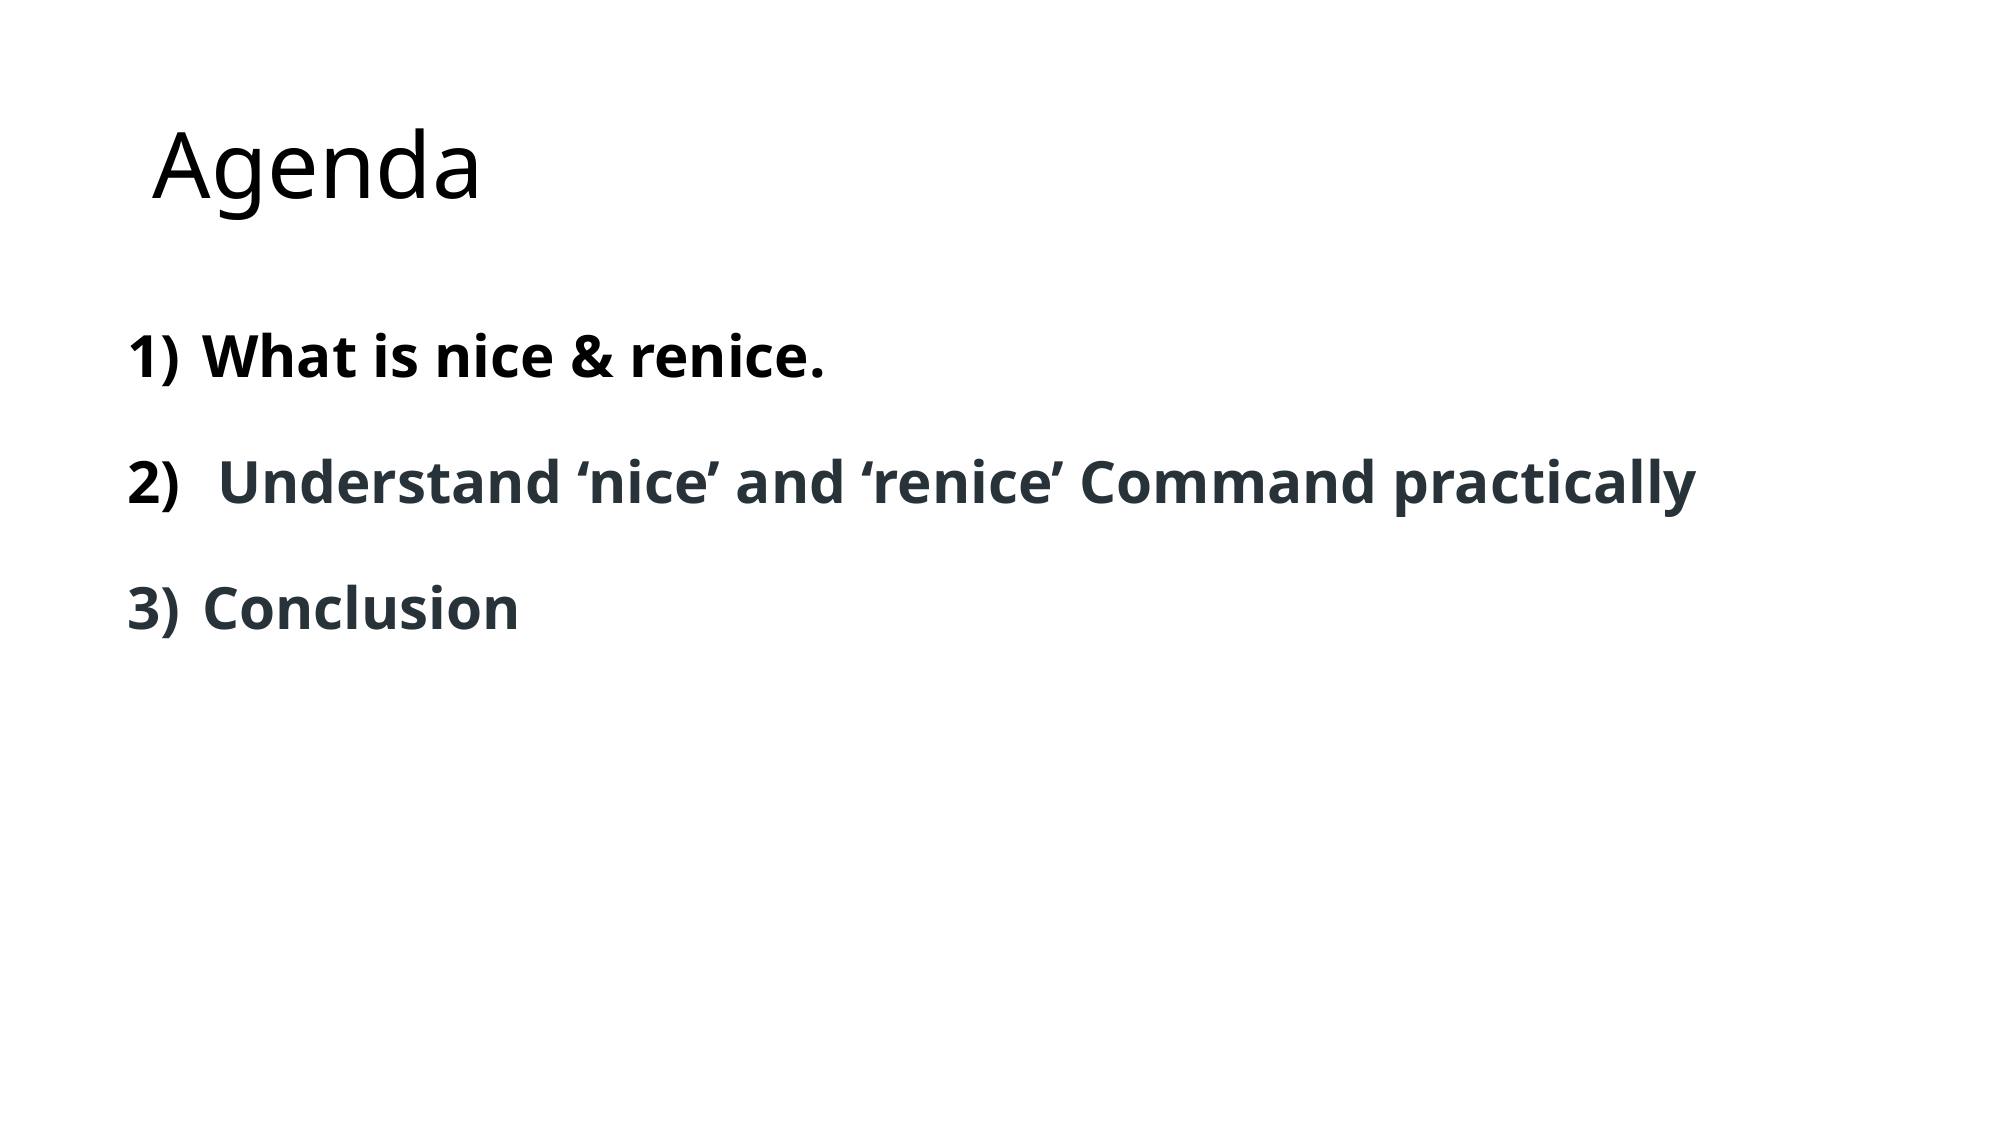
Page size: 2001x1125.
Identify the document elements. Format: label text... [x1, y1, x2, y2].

list What is nice & renice. Understand ‘nice’ and ‘renice’ Command practically Conclusion [112, 277, 1796, 1033]
title Agenda [137, 59, 1863, 278]
